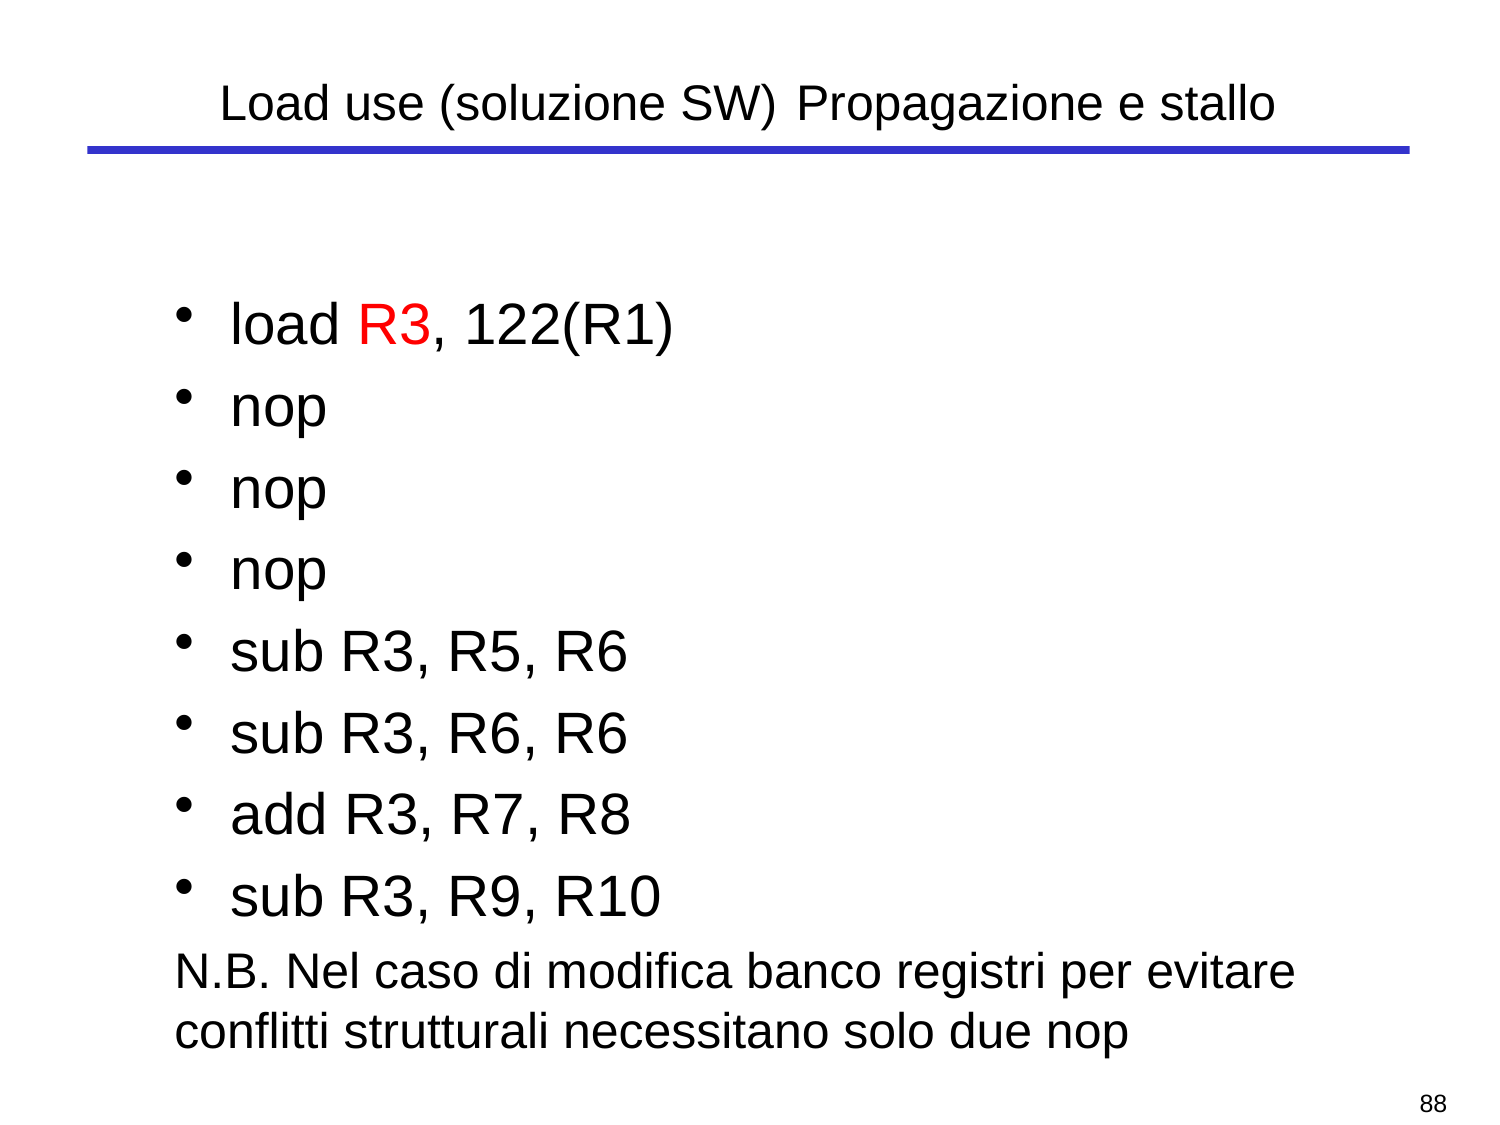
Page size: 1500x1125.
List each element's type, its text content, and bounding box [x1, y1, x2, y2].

title Load use (soluzione SW) Propagazione e stallo [91, 37, 1405, 151]
slide_number 87 [1149, 1049, 1463, 1125]
text_box load R3, 122(R1) nop nop nop sub R3, R5, R6 sub R3, R6, R6 add R3, R7, R8 sub R3, R9, R10 N.B. Nel caso di modifica banco registri per evitare conflitti strutturali necessitano solo due nop [159, 278, 1405, 846]
